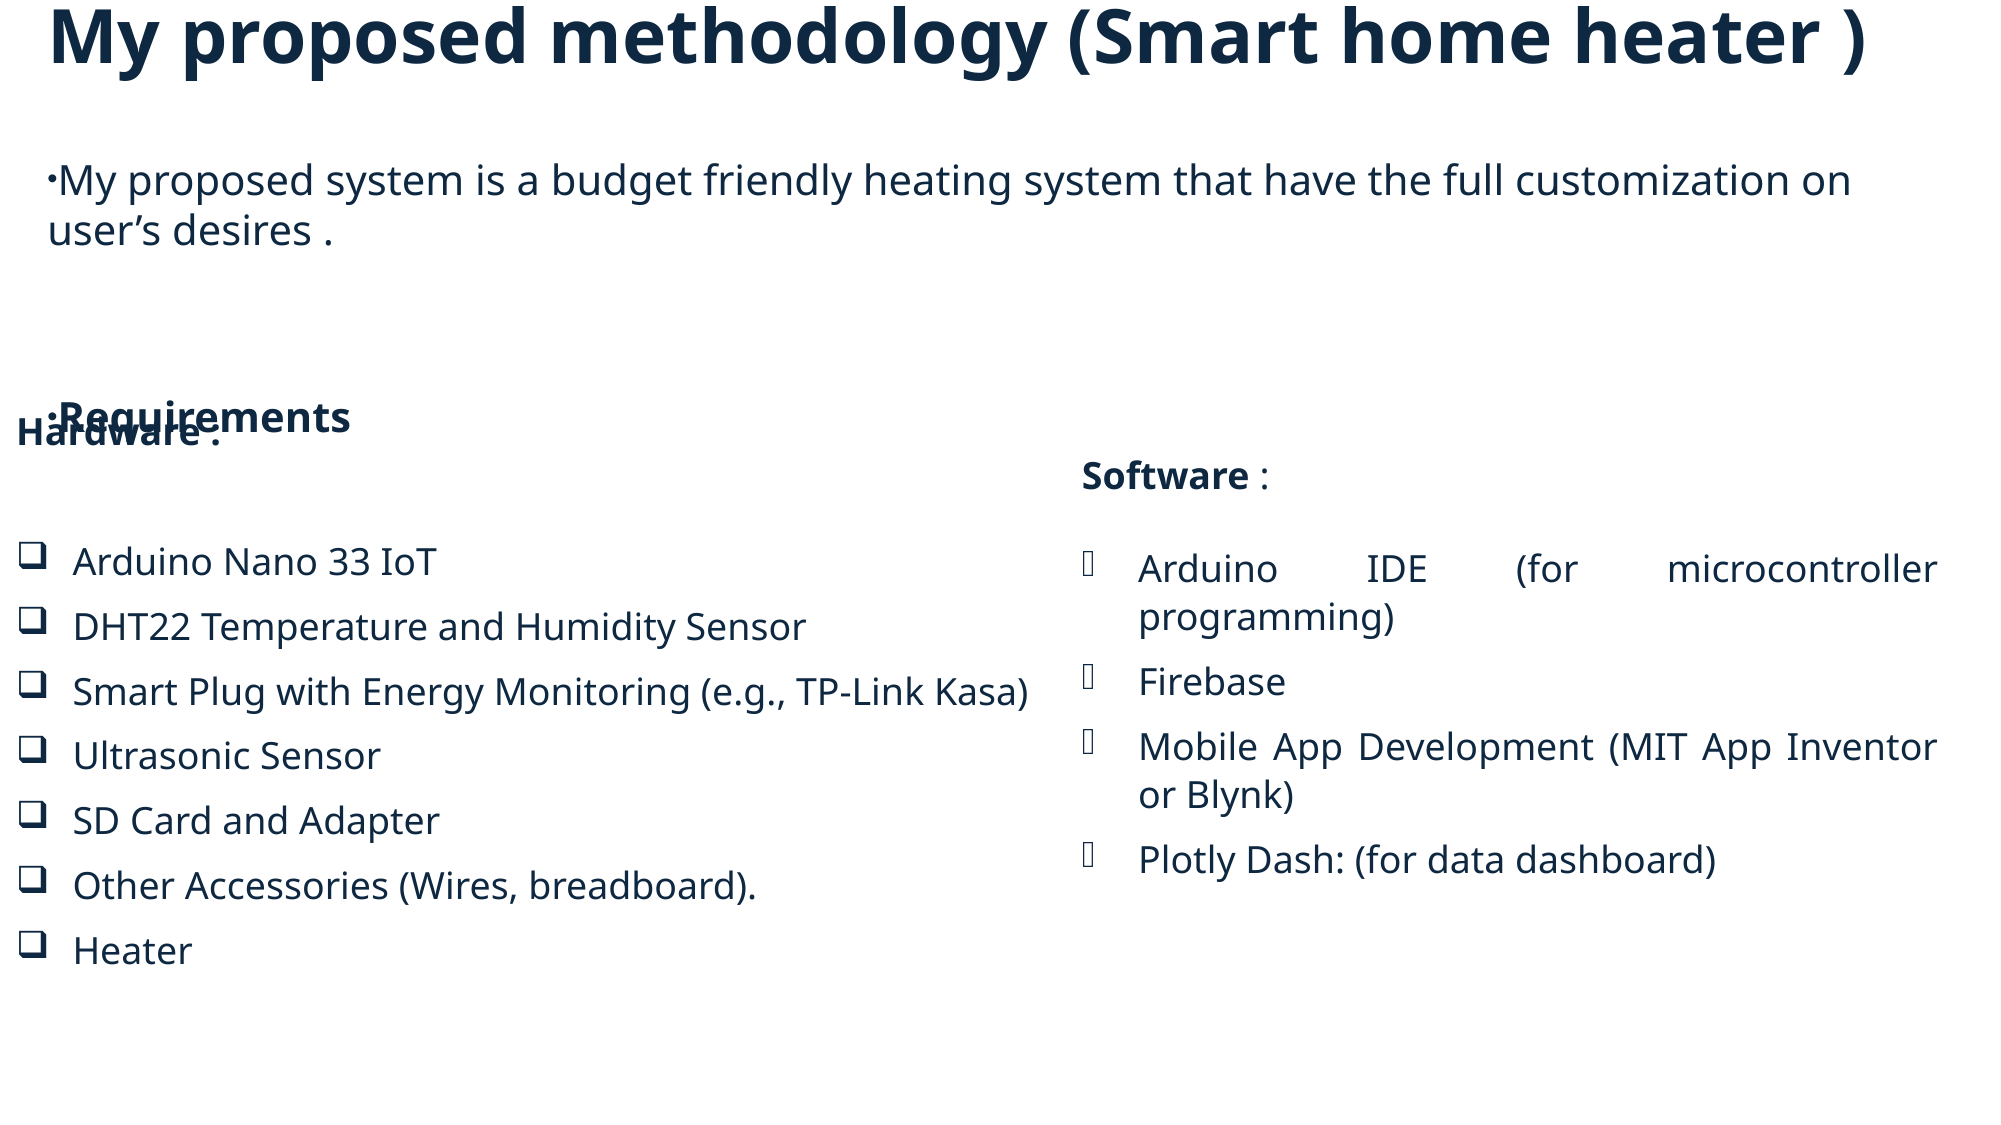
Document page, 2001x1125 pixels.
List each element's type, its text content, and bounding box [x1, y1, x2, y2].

text_box Software : Arduino IDE (for microcontroller programming) Firebase Mobile App Development (MIT App Inventor or Blynk) Plotly Dash: (for data dashboard) [1067, 444, 1954, 950]
text_box Hardware : Arduino Nano 33 IoT DHT22 Temperature and Humidity Sensor Smart Plug with Energy Monitoring (e.g., TP-Link Kasa) Ultrasonic Sensor SD Card and Adapter Other Accessories (Wires, breadboard). Heater [1, 397, 1054, 1106]
text_box My proposed methodology (Smart home heater ) My proposed system is a budget friendly heating system that have the full customization on user’s desires . Requirements [32, 0, 1939, 489]
